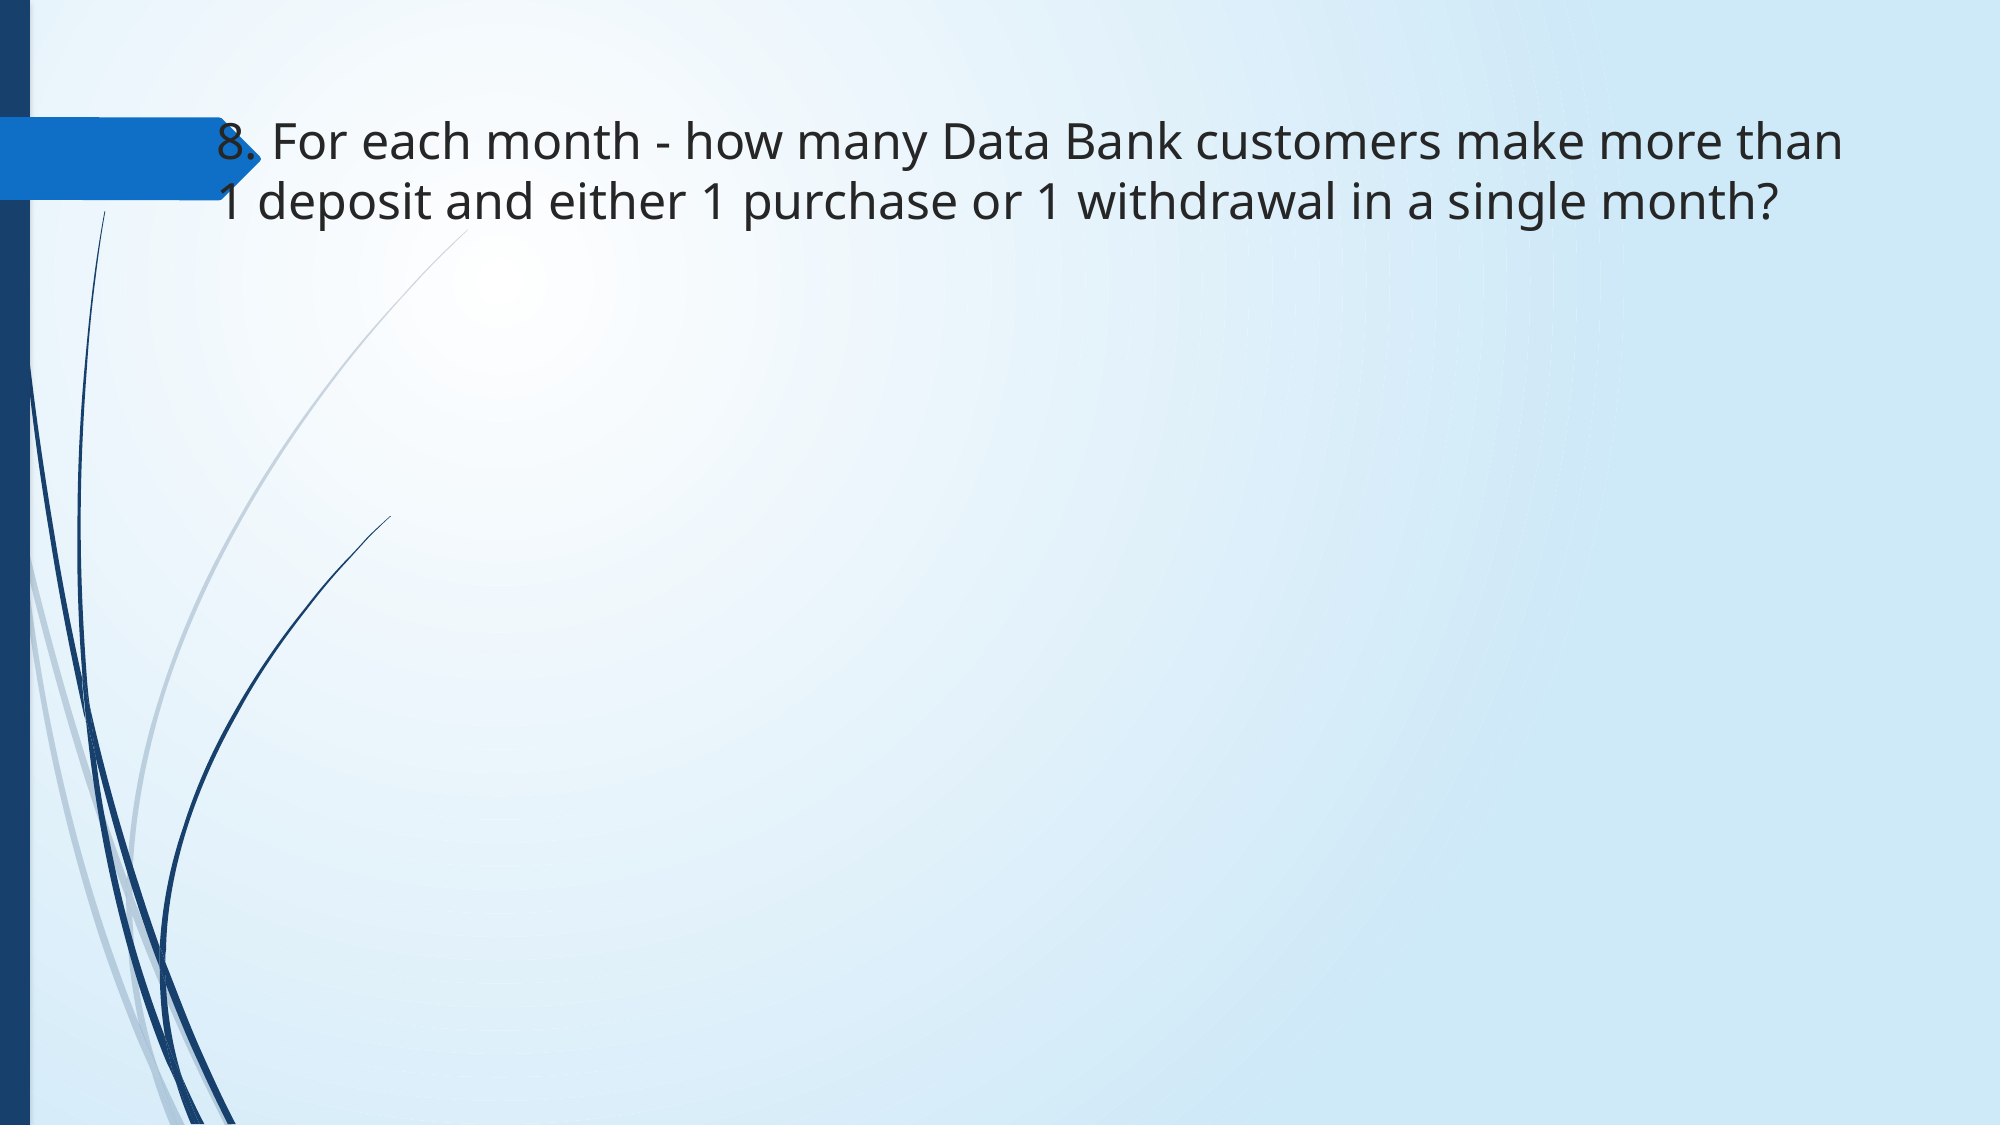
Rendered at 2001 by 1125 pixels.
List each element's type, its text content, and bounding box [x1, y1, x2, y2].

title 8. For each month - how many Data Bank customers make more than 1 deposit and either 1 purchase or 1 withdrawal in a single month? [201, 102, 1888, 313]
